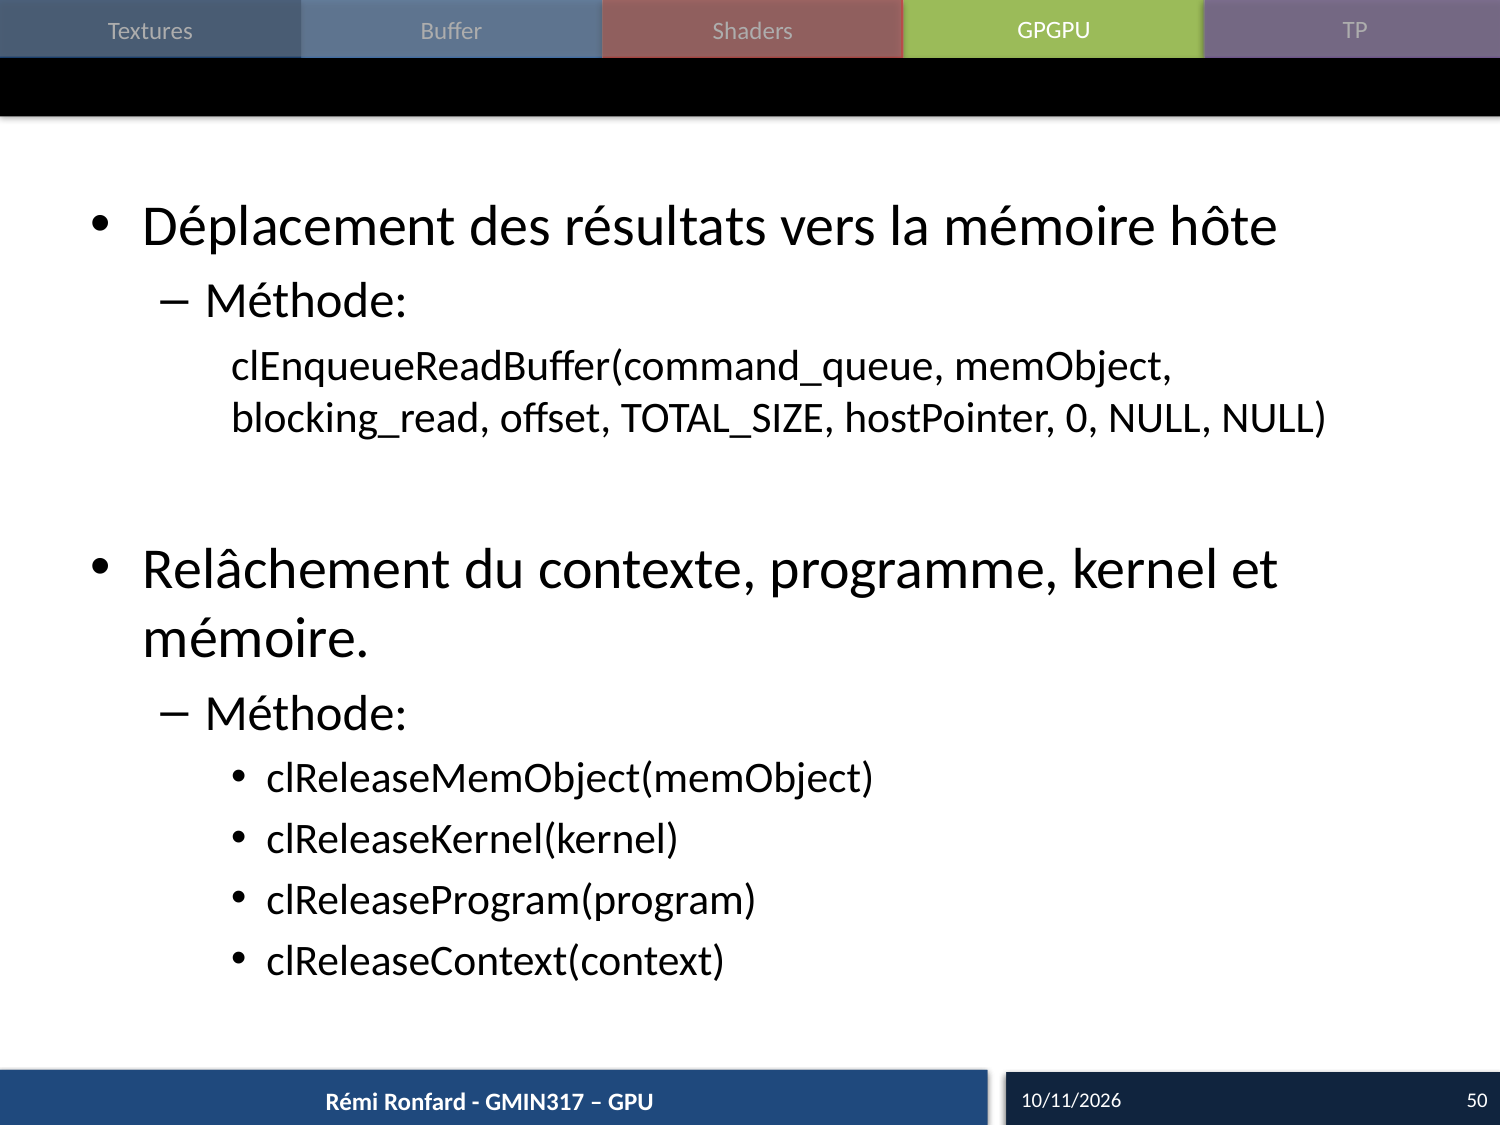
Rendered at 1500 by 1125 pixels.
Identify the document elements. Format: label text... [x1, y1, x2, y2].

list Déplacement des résultats vers la mémoire hôte Méthode: clEnqueueReadBuffer(command_queue, memObject, blocking_read, offset, TOTAL_SIZE, hostPointer, 0, NULL, NULL) Relâchement du contexte, programme, kernel et mémoire. Méthode: clReleaseMemObject(memObject) clReleaseKernel(kernel) clReleaseProgram(program) clReleaseContext(context) [75, 179, 1425, 1005]
footer Rémi Ronfard - GMIN317 – GPU [0, 1072, 988, 1125]
slide_number 50 [1153, 1071, 1500, 1125]
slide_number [1006, 1070, 1153, 1125]
